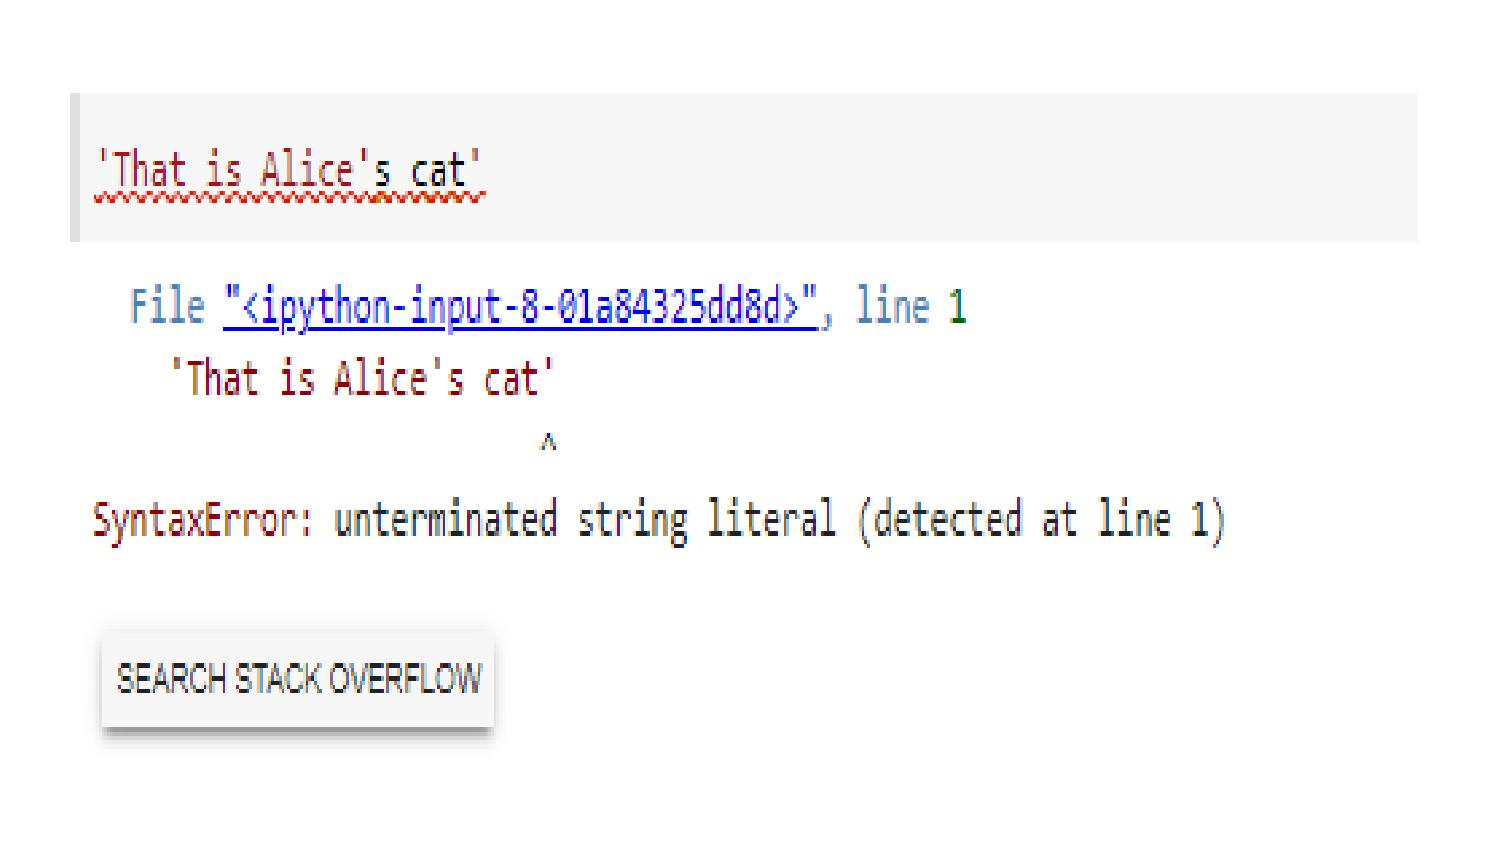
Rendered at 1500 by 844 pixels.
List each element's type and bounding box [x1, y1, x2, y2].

picture [70, 93, 1419, 762]
